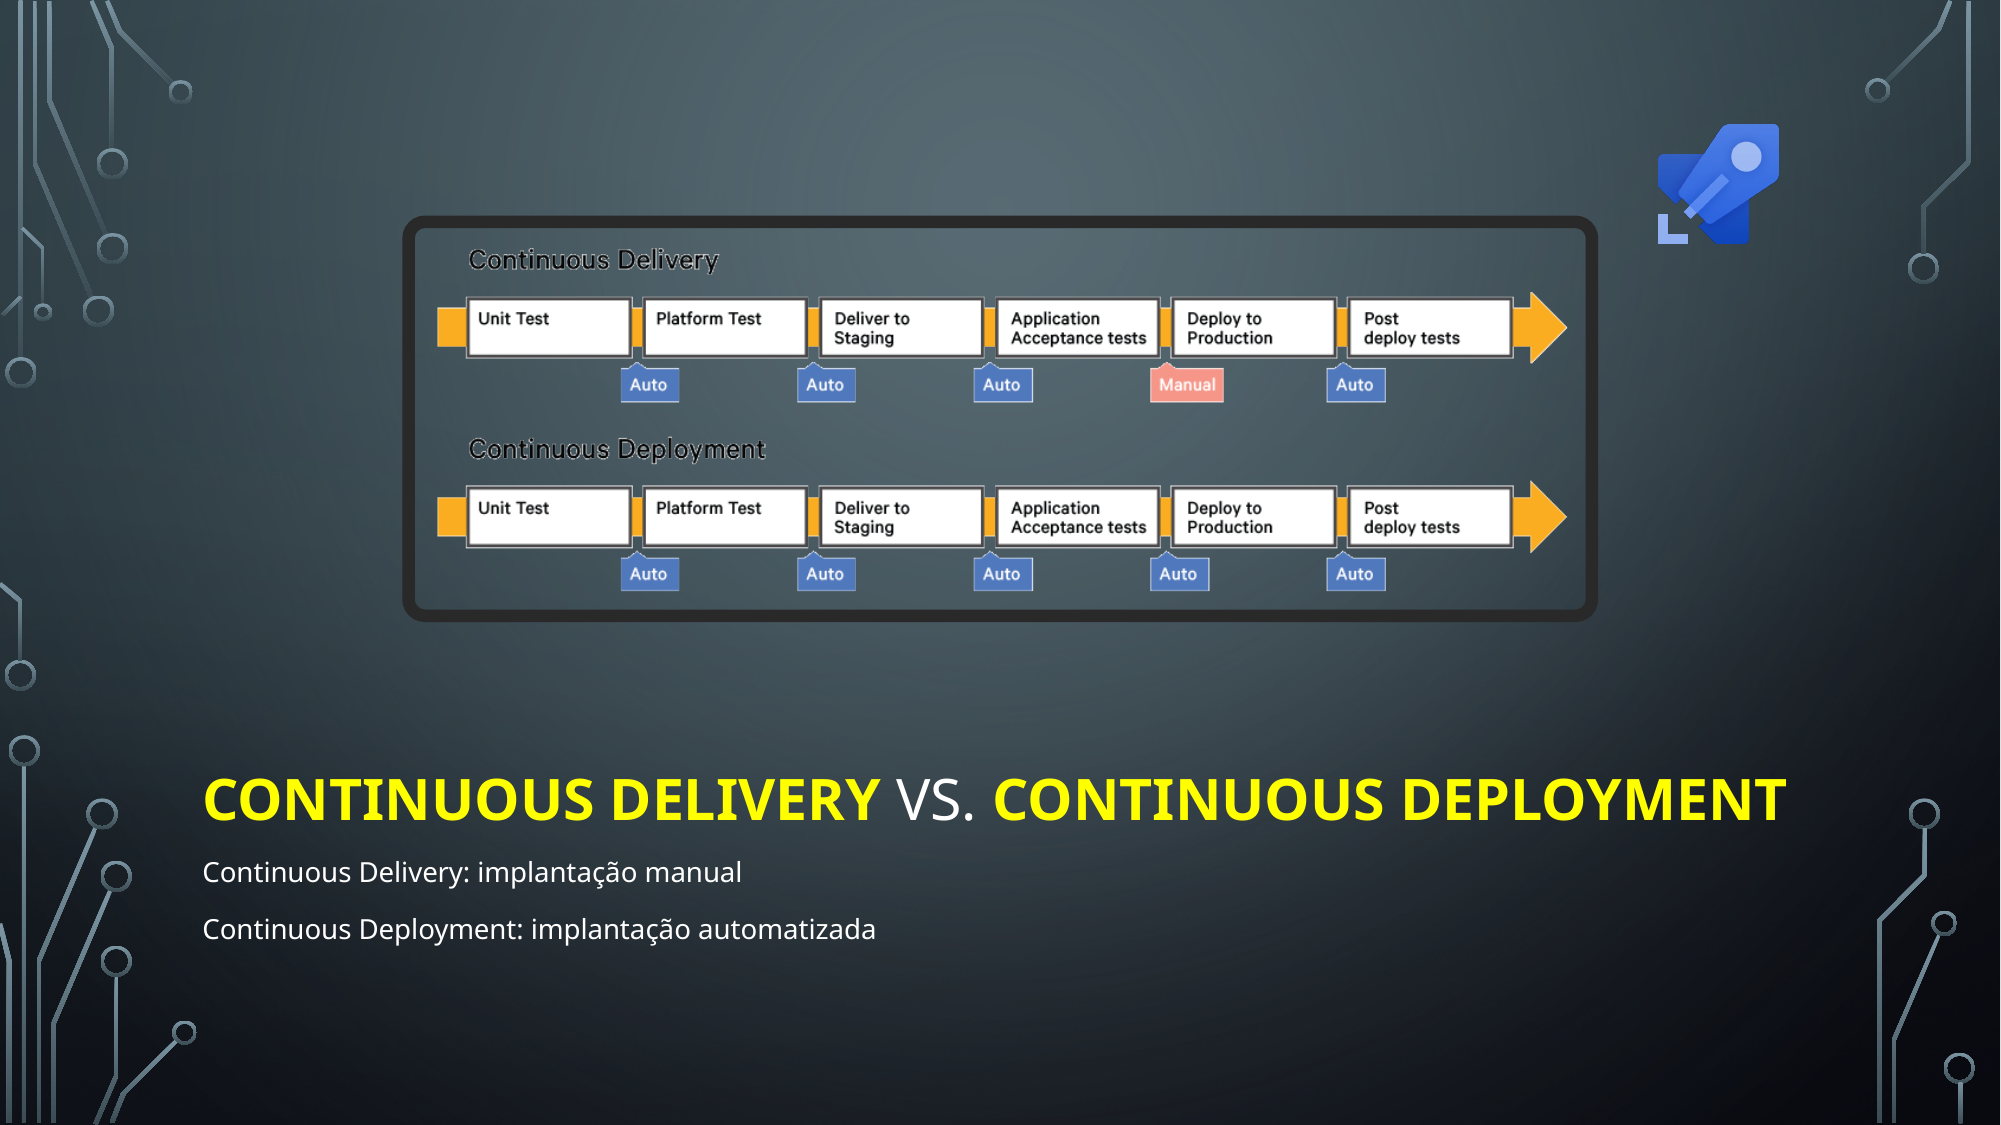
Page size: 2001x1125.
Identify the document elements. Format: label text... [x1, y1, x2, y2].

picture [1658, 123, 1779, 245]
picture [408, 221, 1593, 616]
list Continuous Delivery: implantação manual Continuous Deployment: implantação automatizada [187, 840, 1813, 953]
title Continuous delivery vs. Continuous deployment [187, 706, 1814, 841]
